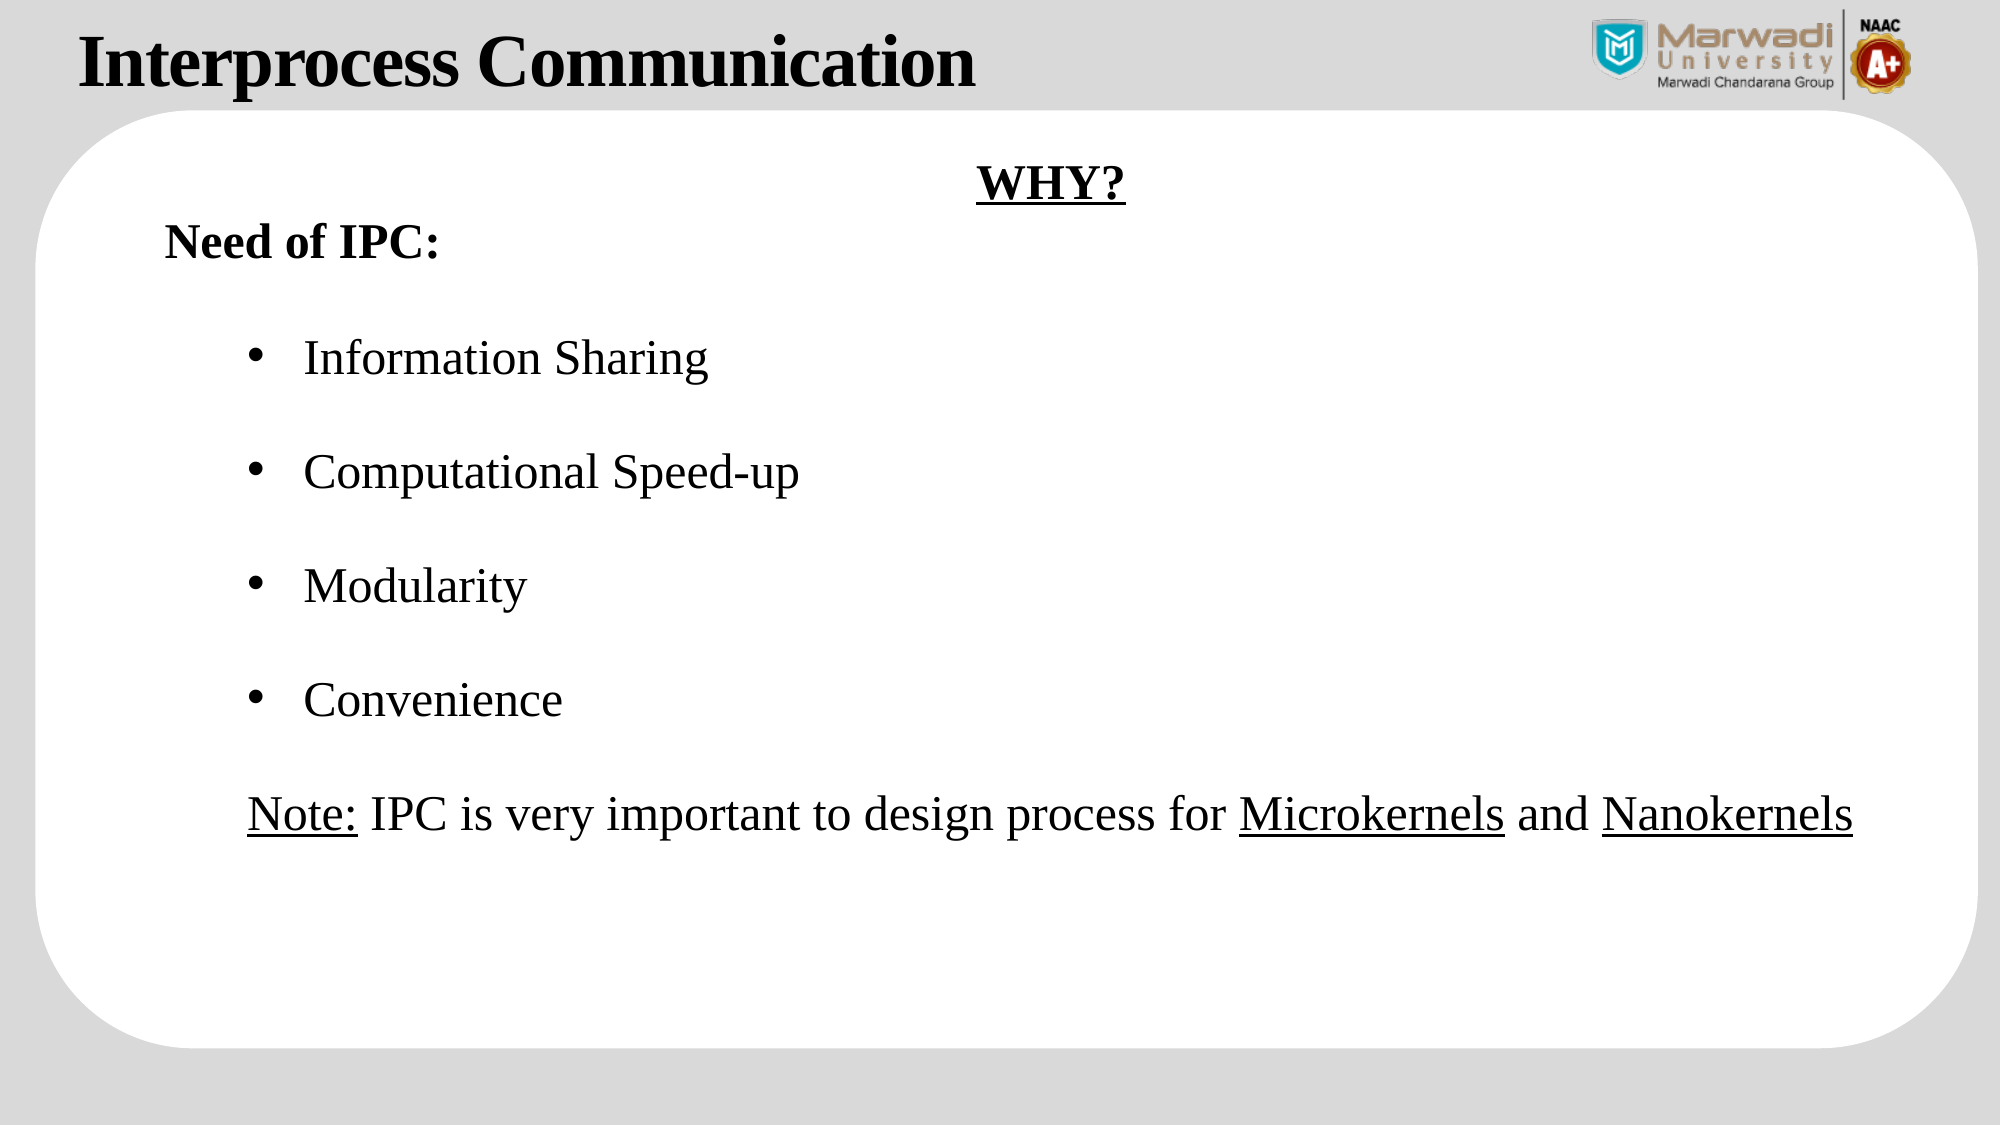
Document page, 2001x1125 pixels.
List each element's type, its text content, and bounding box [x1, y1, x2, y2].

text_box Interprocess Communication [74, 9, 1393, 102]
text_box WHY? Need of IPC: Information Sharing Computational Speed-up Modularity Convenience Note: IPC is very important to design process for Microkernels and Nanokernels [162, 149, 1938, 841]
picture [1575, 0, 1922, 134]
